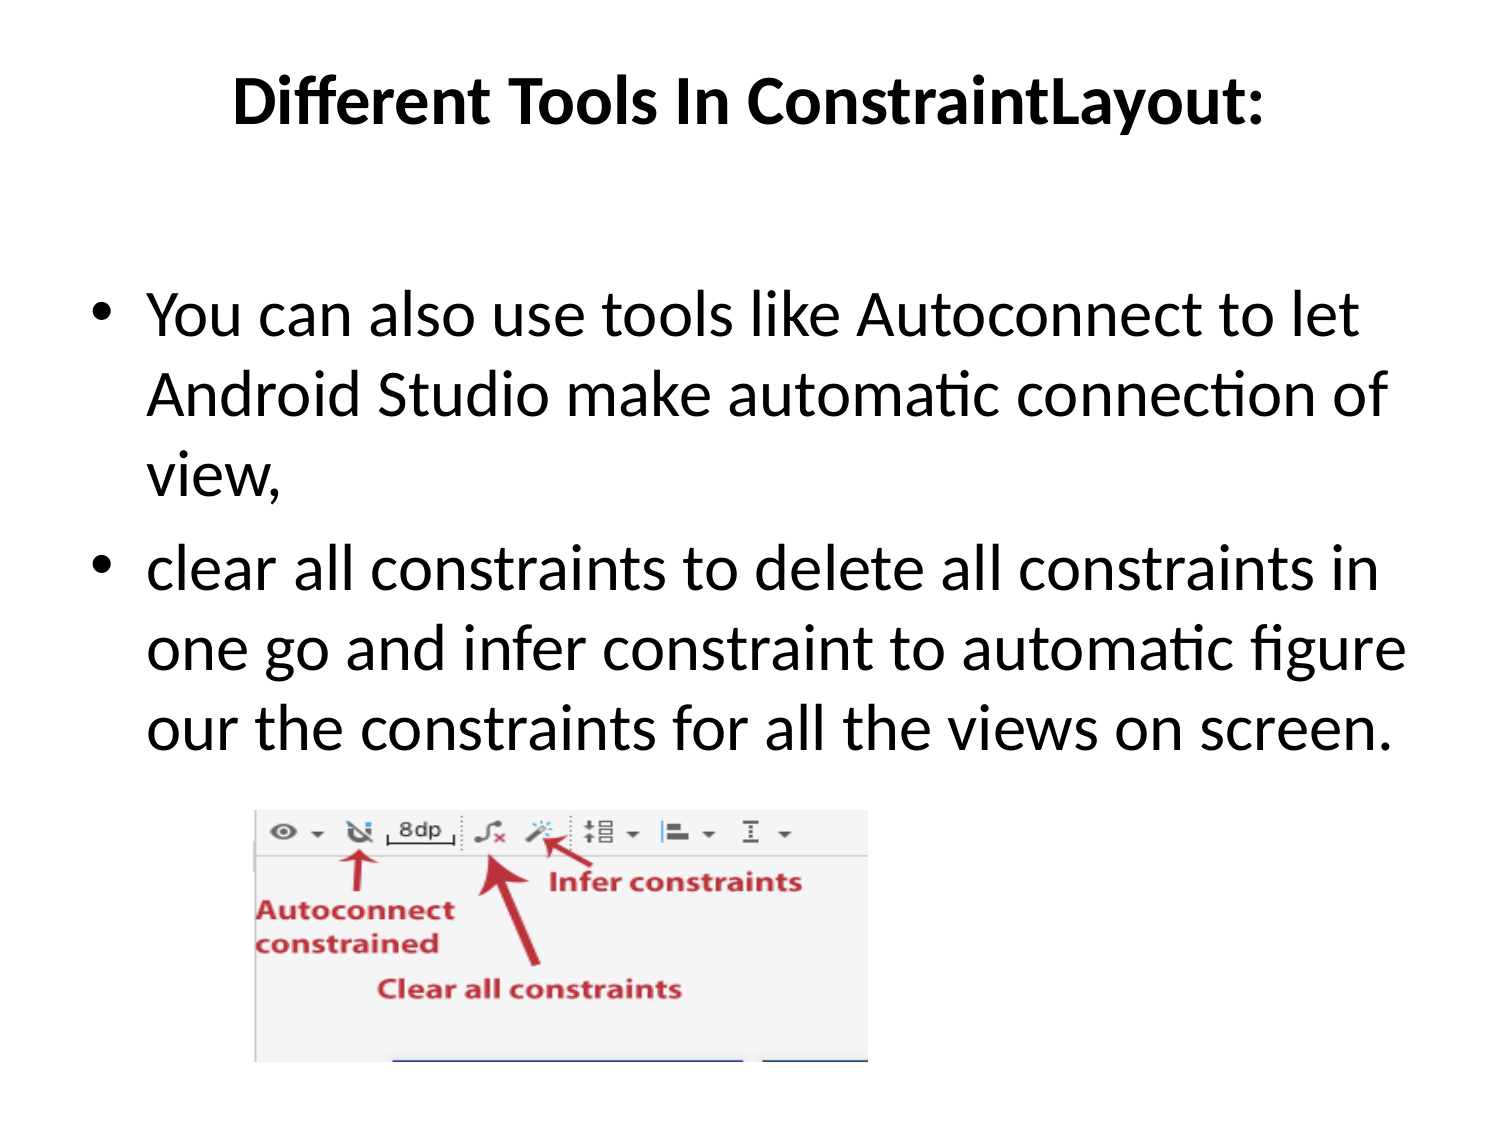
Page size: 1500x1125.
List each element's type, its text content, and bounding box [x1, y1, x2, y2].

list You can also use tools like Autoconnect to let Android Studio make automatic connection of view, clear all constraints to delete all constraints in one go and infer constraint to automatic figure our the constraints for all the views on screen. [75, 262, 1425, 1005]
text_box [730, 532, 770, 592]
title Different Tools In ConstraintLayout: [75, 45, 1425, 233]
picture [253, 810, 868, 1063]
